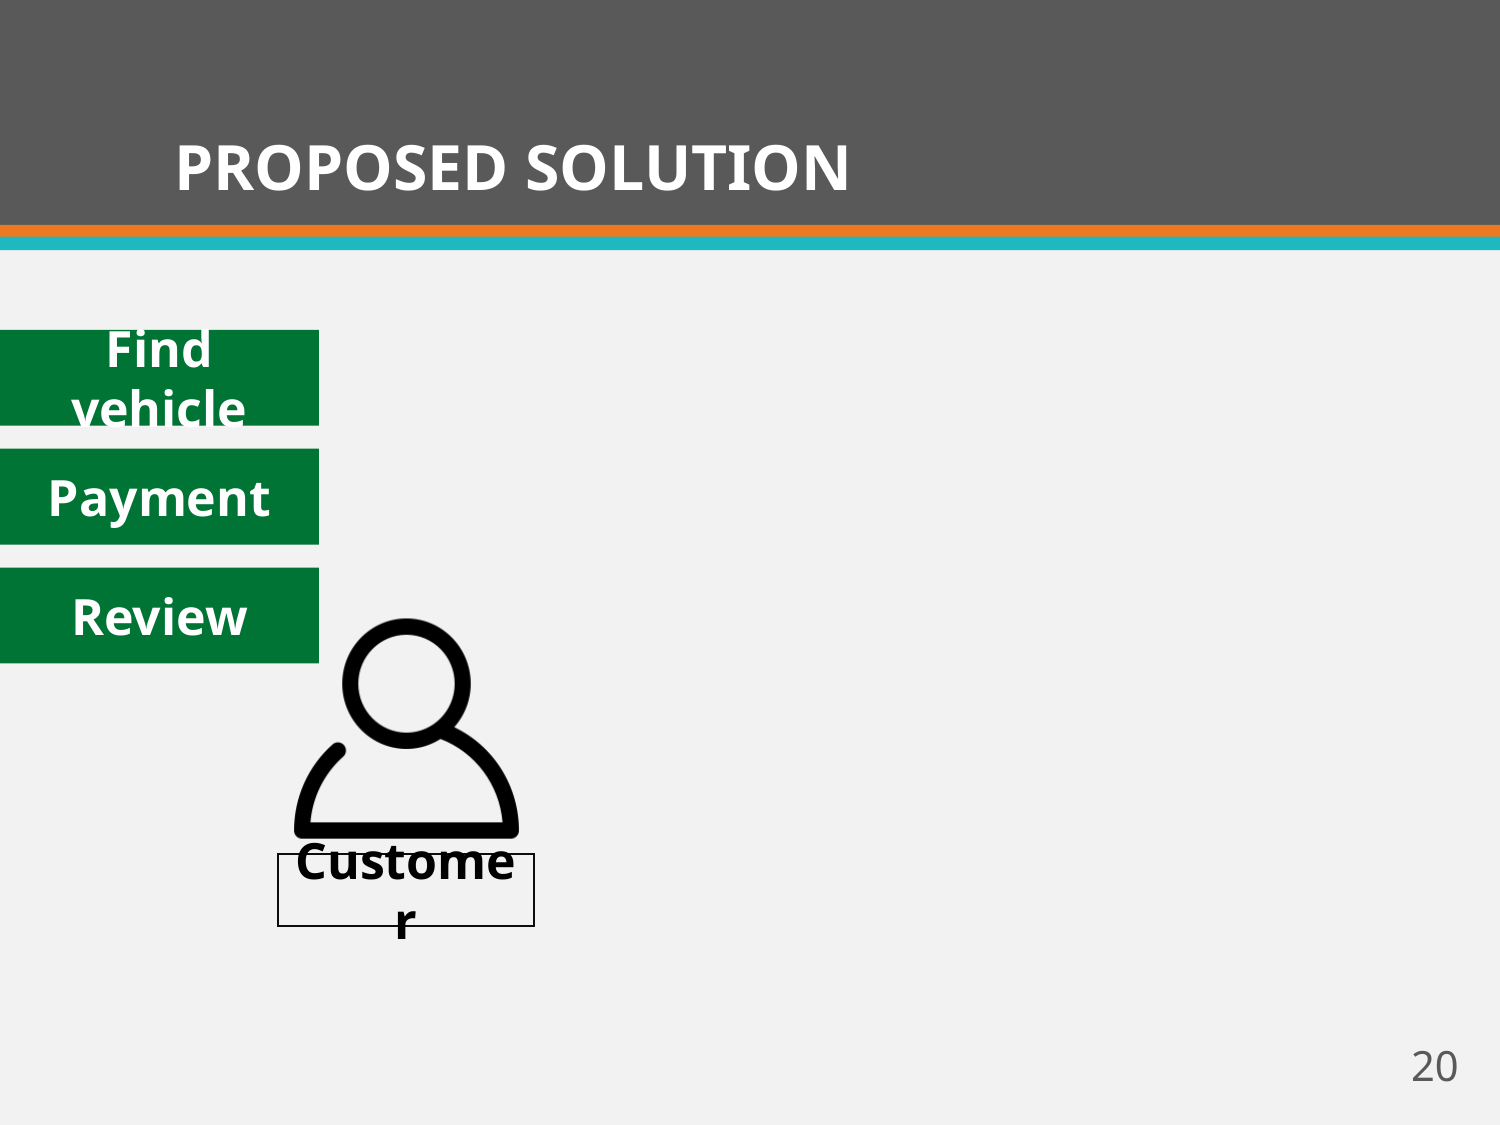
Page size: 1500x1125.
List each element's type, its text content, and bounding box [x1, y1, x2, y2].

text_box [277, 594, 535, 926]
text_box Payment [0, 448, 320, 546]
text_box Find vehicle [0, 329, 320, 427]
text_box Review [0, 567, 320, 664]
title PROPOSED SOLUTION [159, 41, 1341, 212]
slide_number 20 [1305, 1045, 1474, 1091]
